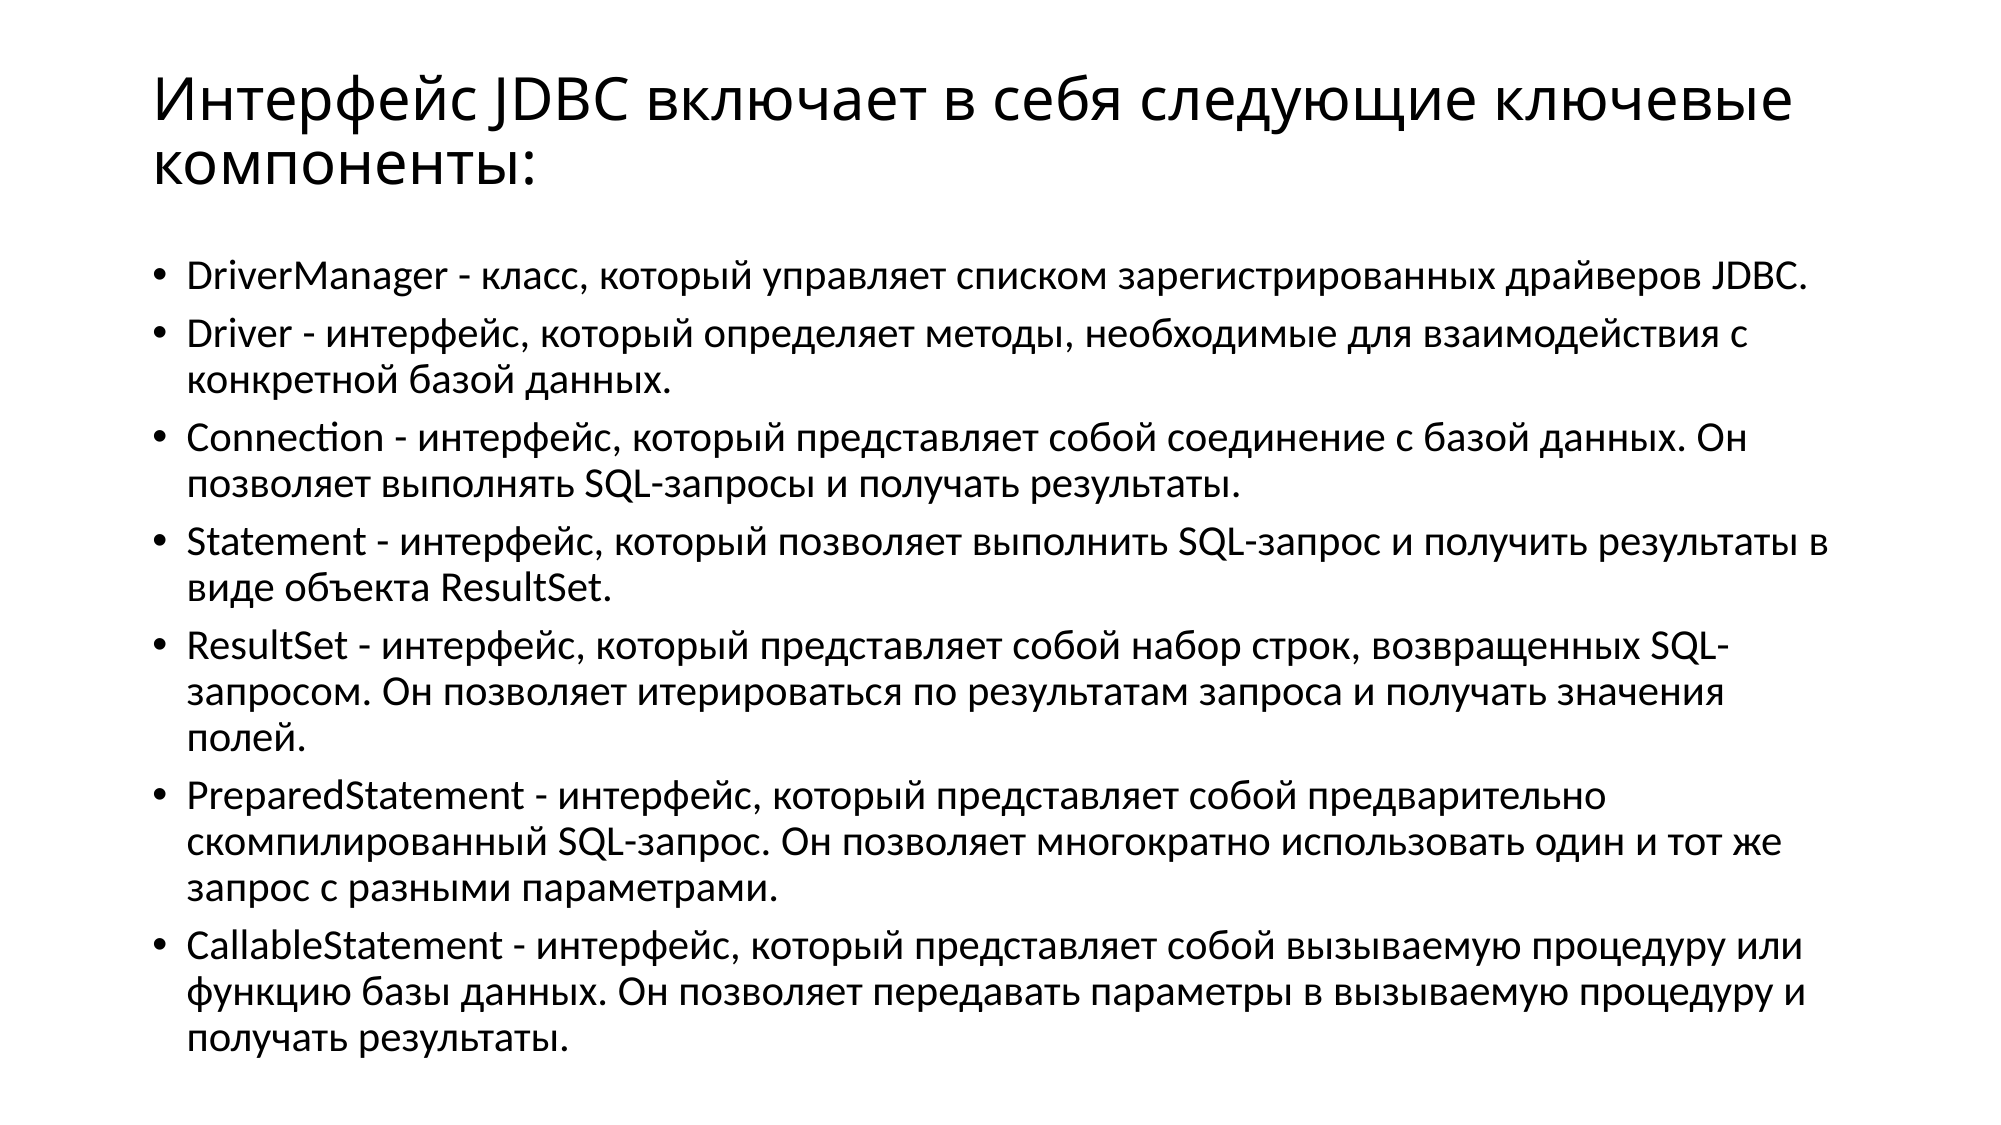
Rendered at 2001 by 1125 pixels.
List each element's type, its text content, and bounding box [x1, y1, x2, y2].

title Интерфейс JDBC включает в себя следующие ключевые компоненты: [137, 59, 1863, 245]
list DriverManager - класс, который управляет списком зарегистрированных драйверов JDBC. Driver - интерфейс, который определяет методы, необходимые для взаимодействия с конкретной базой данных. Connection - интерфейс, который представляет собой соединение с базой данных. Он позволяет выполнять SQL-запросы и получать результаты. Statement - интерфейс, который позволяет выполнить SQL-запрос и получить результаты в виде объекта ResultSet. ResultSet - интерфейс, который представляет собой набор строк, возвращенных SQL-запросом. Он позволяет итерироваться по результатам запроса и получать значения полей. PreparedStatement - интерфейс, который представляет собой предварительно скомпилированный SQL-запрос. Он позволяет многократно использовать один и тот же запрос с разными параметрами. CallableStatement - интерфейс, который представляет собой вызываемую процедуру или функцию базы данных. Он позволяет передавать параметры в вызываемую процедуру и получать результаты. [137, 245, 1863, 1083]
